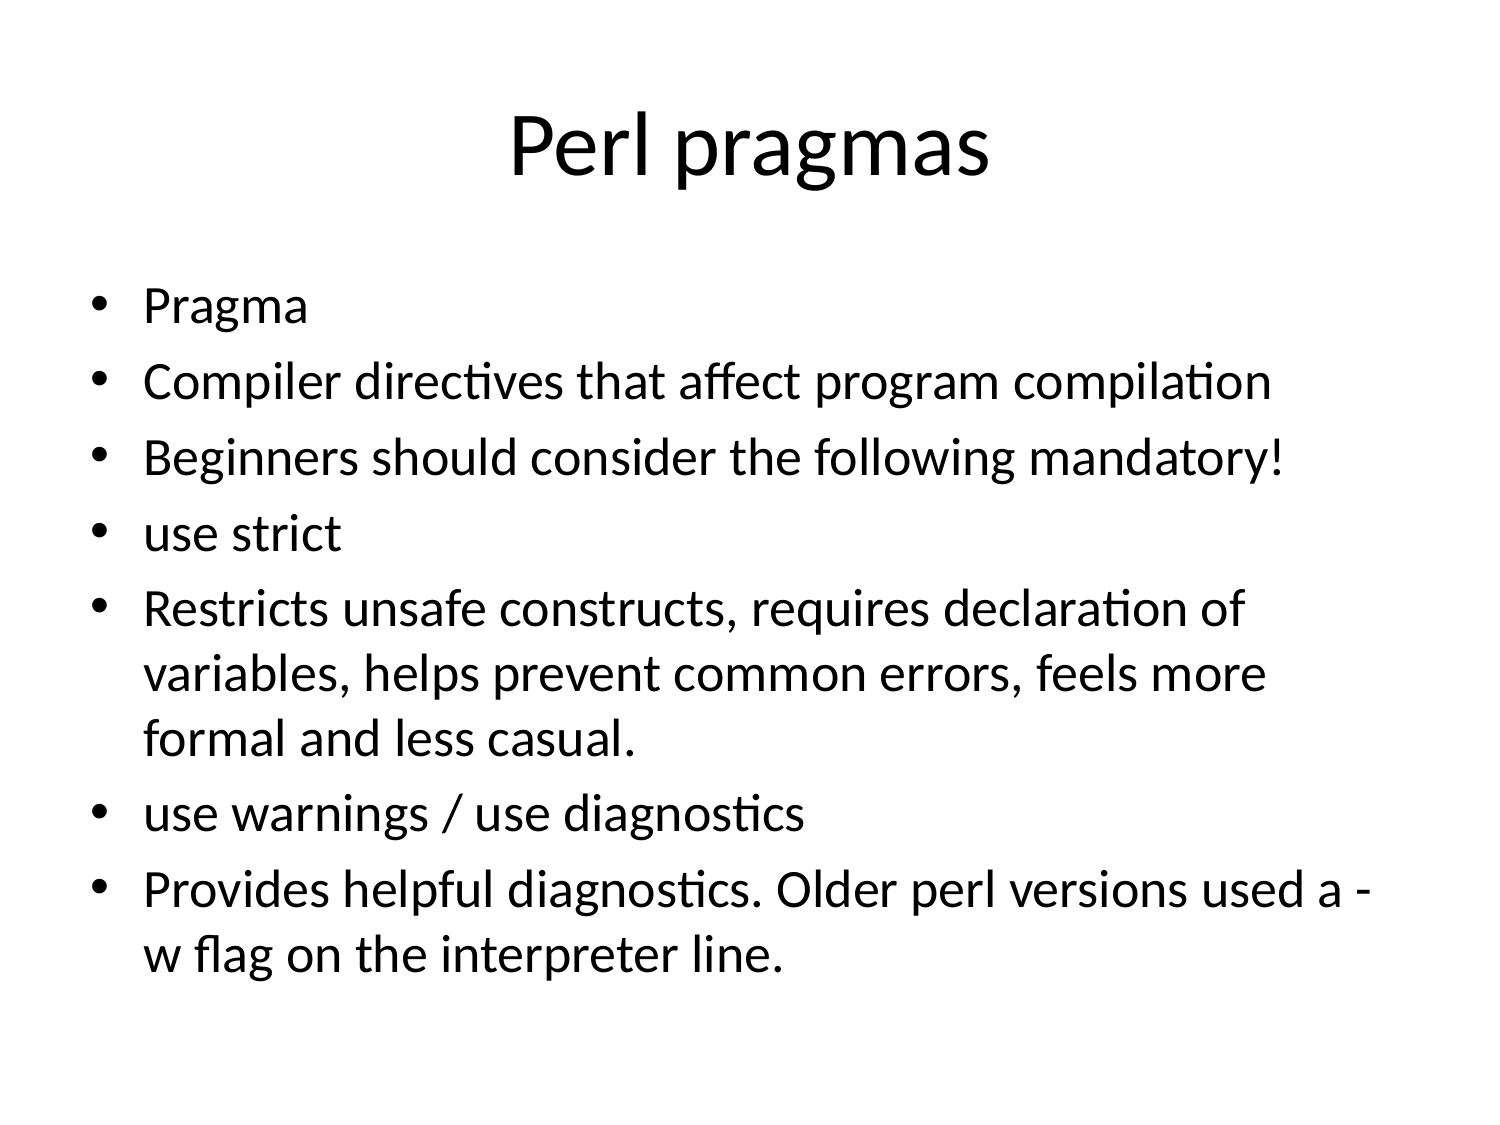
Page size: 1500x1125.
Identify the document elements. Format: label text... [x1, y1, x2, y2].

list Pragma Compiler directives that affect program compilation Beginners should consider the following mandatory! use strict Restricts unsafe constructs, requires declaration of variables, helps prevent common errors, feels more formal and less casual. use warnings / use diagnostics Provides helpful diagnostics. Older perl versions used a -w flag on the interpreter line. [75, 262, 1425, 1005]
title Perl pragmas [75, 45, 1425, 233]
